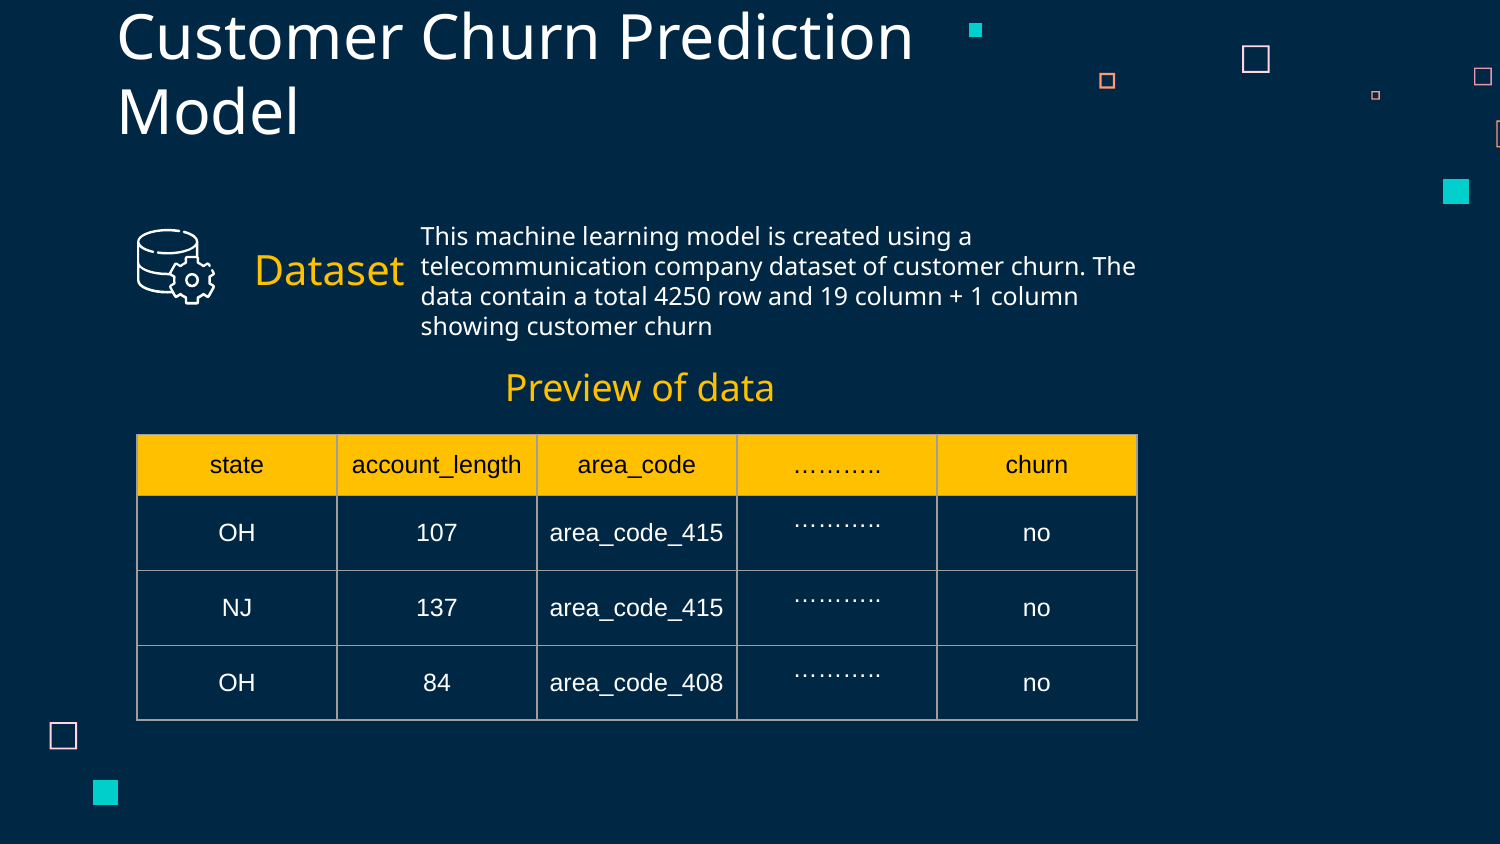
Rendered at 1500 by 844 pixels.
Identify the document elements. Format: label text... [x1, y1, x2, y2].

table_cell area_code_415 [538, 496, 736, 570]
table_header churn [938, 435, 1136, 495]
table_cell OH [138, 646, 336, 719]
table_cell 84 [338, 646, 536, 719]
table_header state [138, 435, 336, 495]
table_header area_code [538, 435, 736, 495]
table_cell area_code_415 [538, 571, 736, 645]
text_box Preview of data [489, 348, 799, 413]
table_cell NJ [138, 571, 336, 645]
table_header ……….. [738, 435, 936, 495]
table_cell 137 [338, 571, 536, 645]
text_box This machine learning model is created using a telecommunication company dataset of customer churn. The data contain a total 4250 row and 19 column + 1 column showing customer churn [405, 212, 1192, 348]
table_cell 107 [338, 496, 536, 570]
table_cell ……….. [738, 571, 936, 645]
table_cell ……….. [738, 646, 936, 719]
table_cell no [938, 571, 1136, 645]
text_box Dataset [238, 228, 405, 293]
table_cell no [938, 496, 1136, 570]
table_header account_length [338, 435, 536, 495]
table_cell ……….. [738, 496, 936, 570]
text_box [136, 228, 216, 305]
table_cell area_code_408 [538, 646, 736, 719]
title Customer Churn Prediction Model [101, 67, 994, 163]
table_cell no [938, 646, 1136, 719]
table_cell OH [138, 496, 336, 570]
